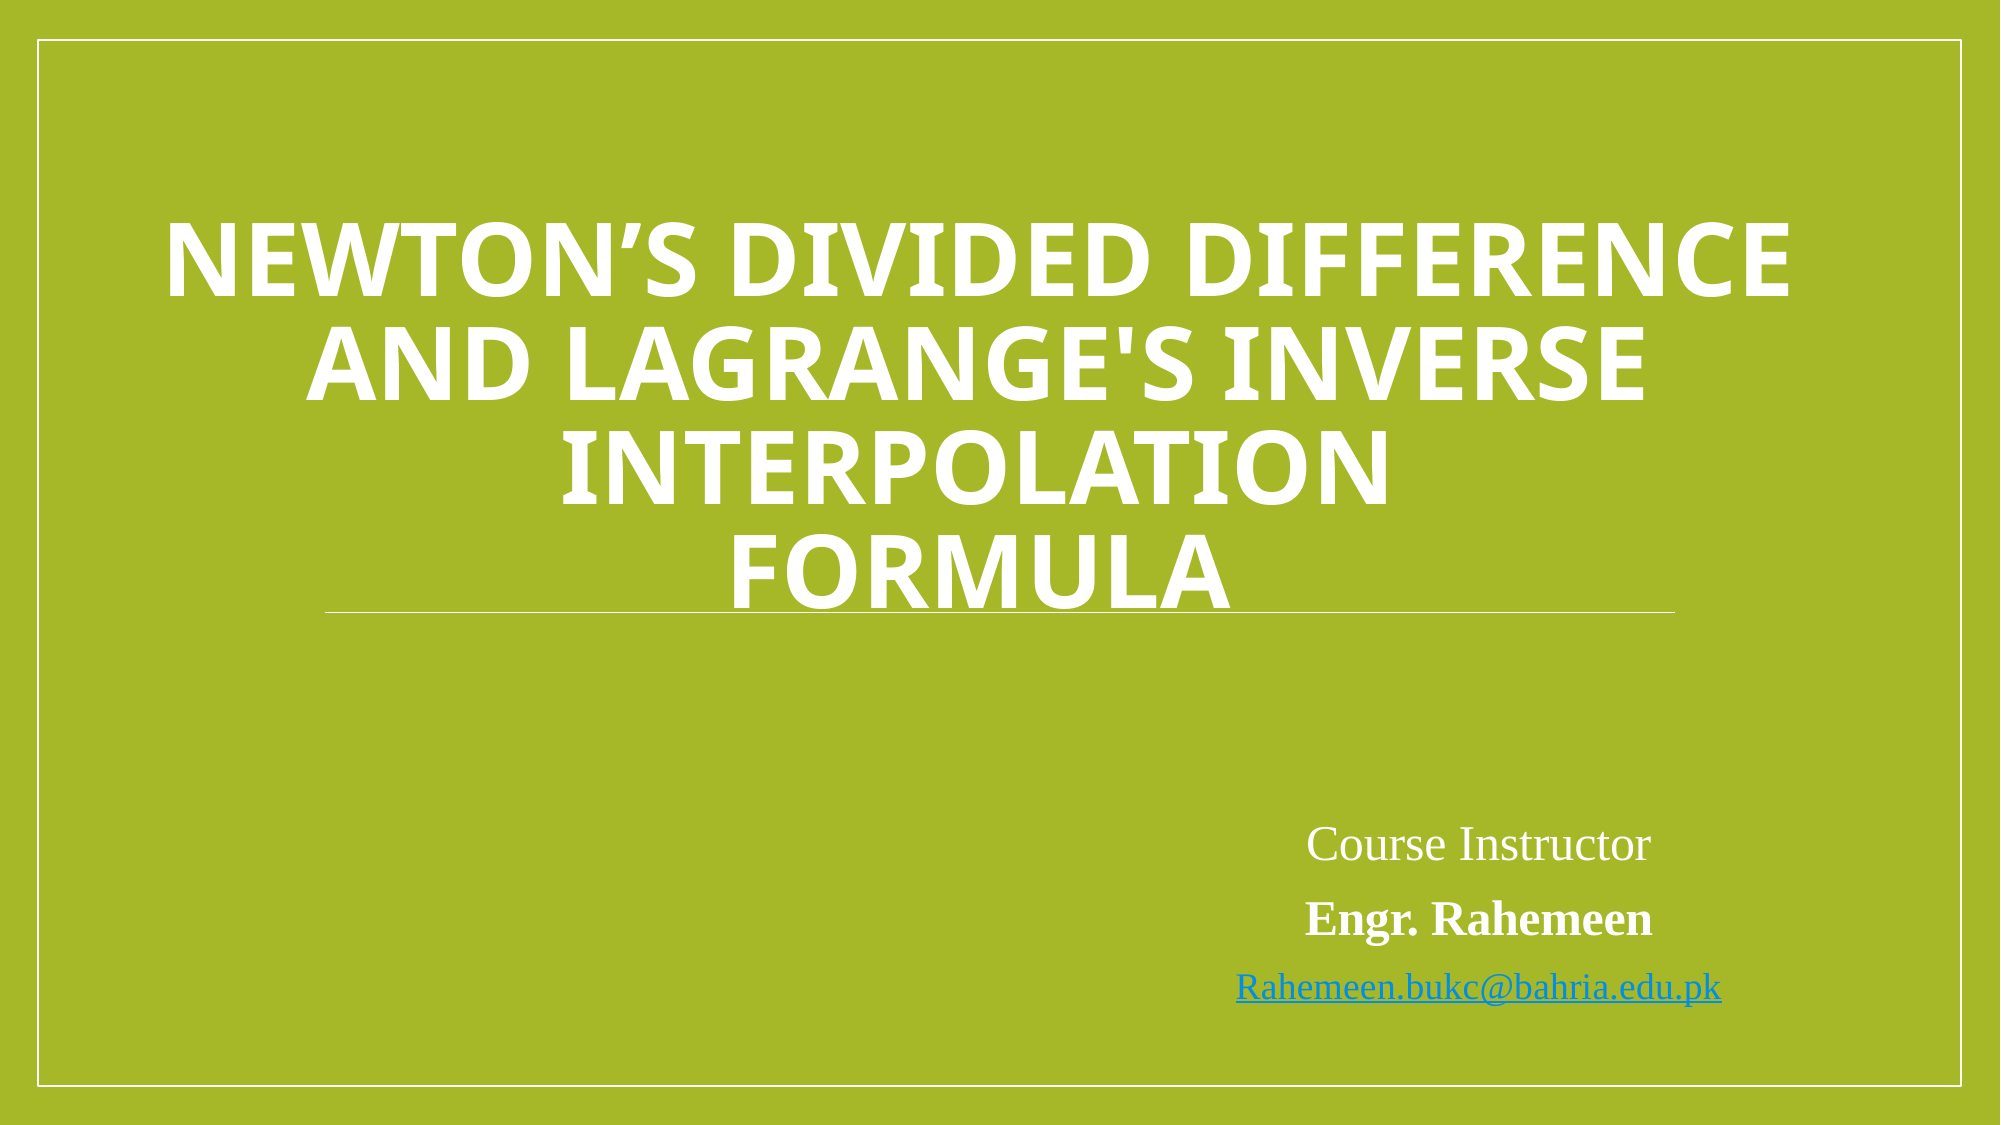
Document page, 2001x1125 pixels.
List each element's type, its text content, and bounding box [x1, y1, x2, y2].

subtitle Course Instructor Engr. Rahemeen Rahemeen.bukc@bahria.edu.pk [999, 802, 1956, 1031]
title Newton’s Divided Difference And Lagrange's inverse interpolation Formula [113, 134, 1844, 637]
